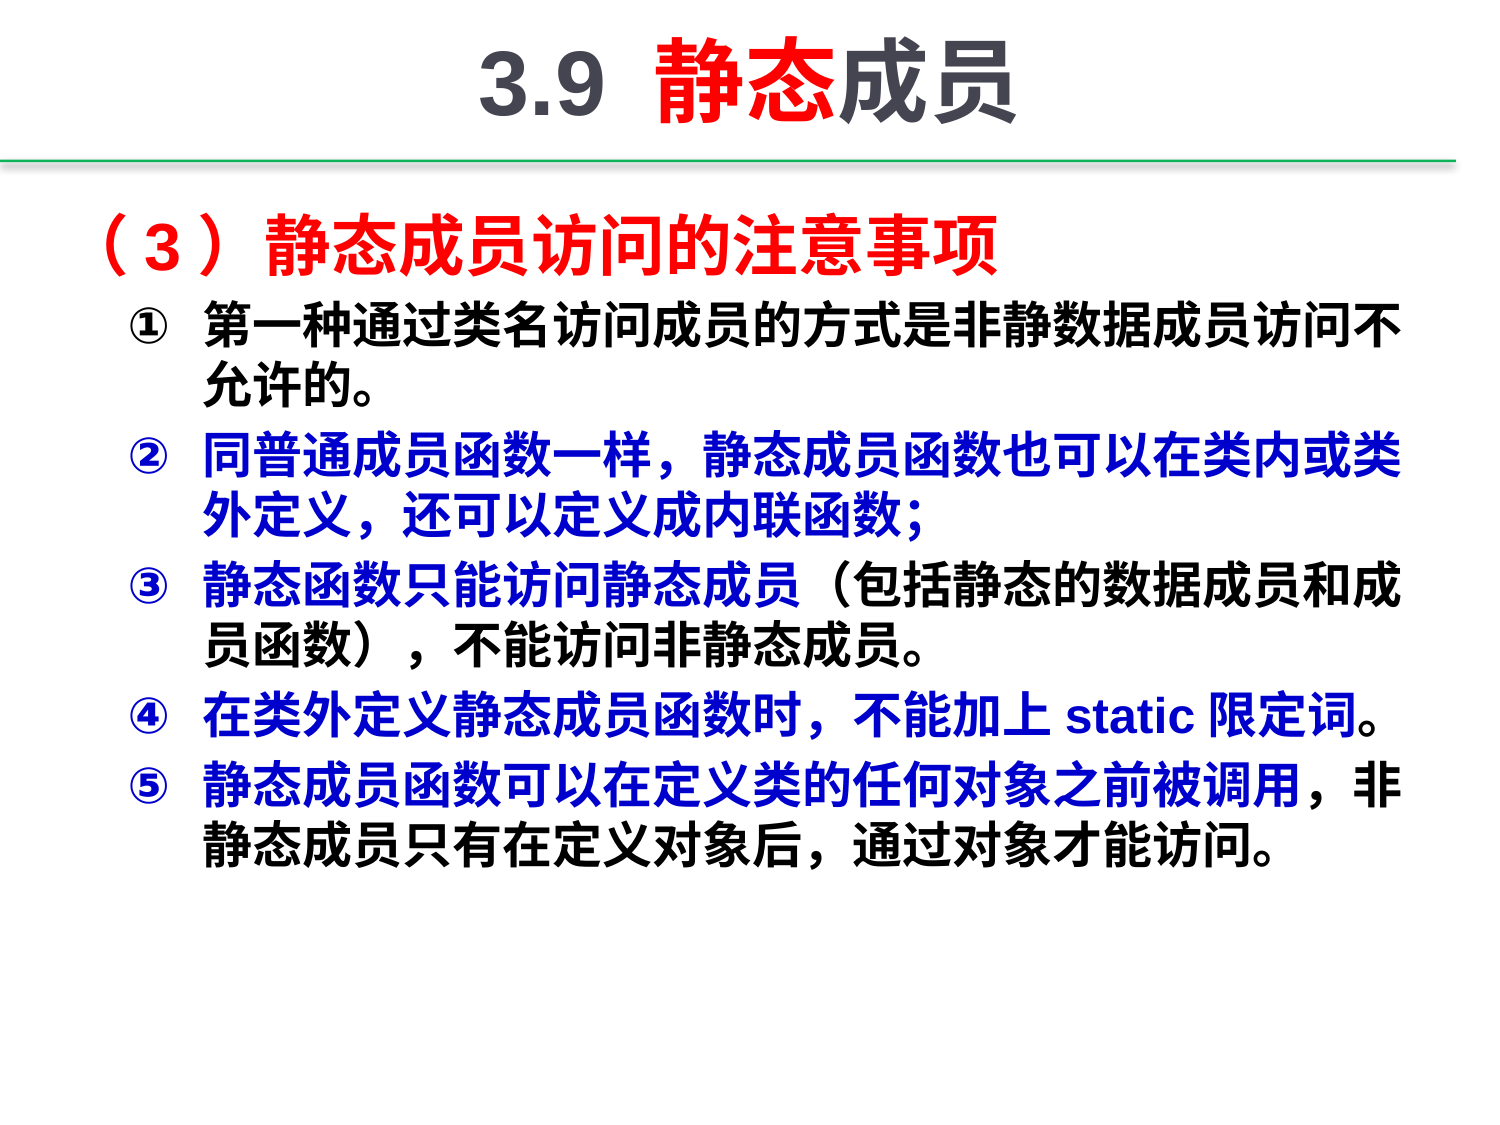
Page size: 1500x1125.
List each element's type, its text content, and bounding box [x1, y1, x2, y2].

title 3.9 静态成员 [75, 12, 1425, 146]
list （3）静态成员访问的注意事项 第一种通过类名访问成员的方式是非静数据成员访问不允许的。 同普通成员函数一样，静态成员函数也可以在类内或类外定义，还可以定义成内联函数； 静态函数只能访问静态成员（包括静态的数据成员和成员函数），不能访问非静态成员。 在类外定义静态成员函数时，不能加上static限定词。 静态成员函数可以在定义类的任何对象之前被调用，非静态成员只有在定义对象后，通过对象才能访问。 [47, 196, 1453, 988]
